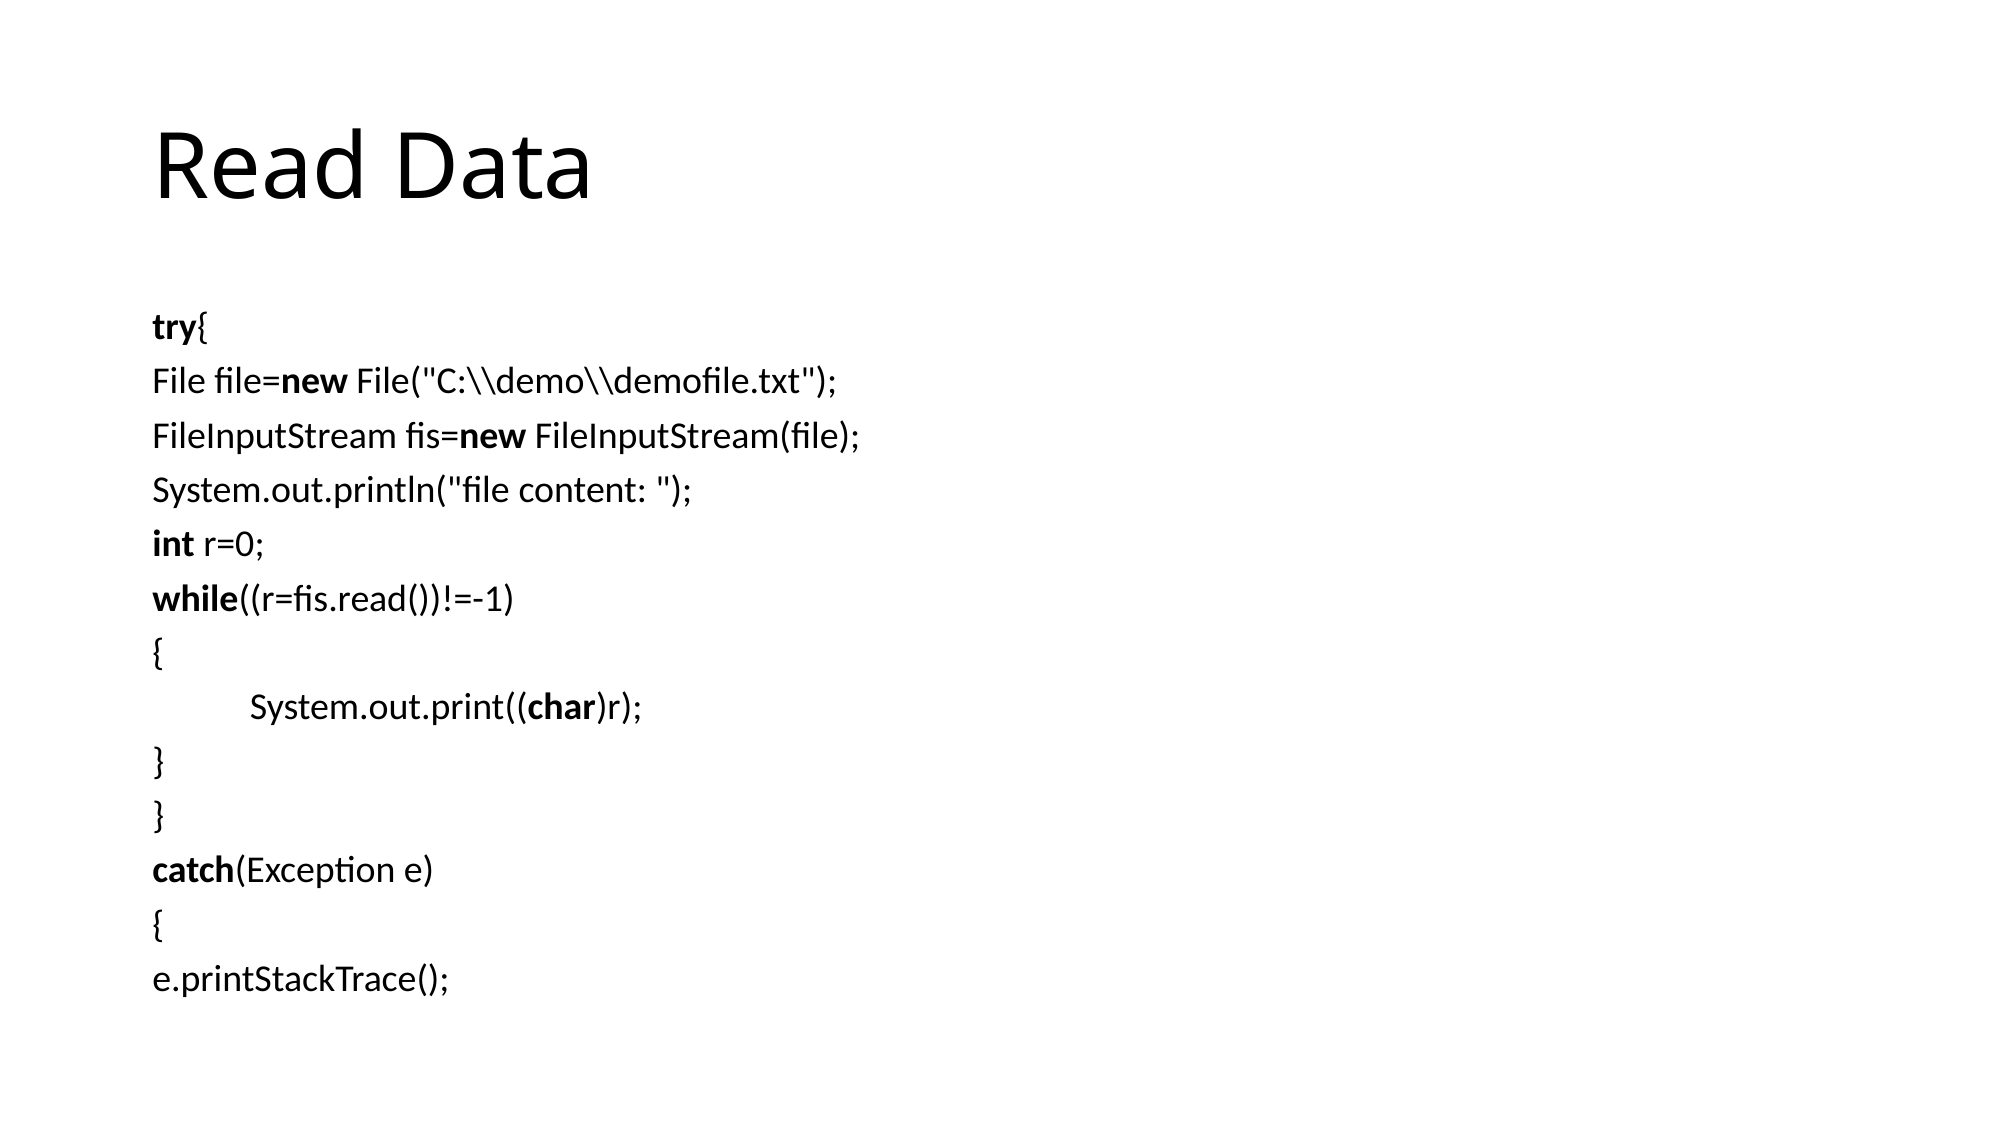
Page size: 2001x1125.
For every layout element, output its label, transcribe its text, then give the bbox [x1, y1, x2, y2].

list try{ File file=new File("C:\\demo\\demofile.txt"); FileInputStream fis=new FileInputStream(file); System.out.println("file content: "); int r=0; while((r=fis.read())!=-1) { System.out.print((char)r); } } catch(Exception e) { e.printStackTrace(); [137, 299, 1863, 1014]
title Read Data [137, 59, 1863, 278]
